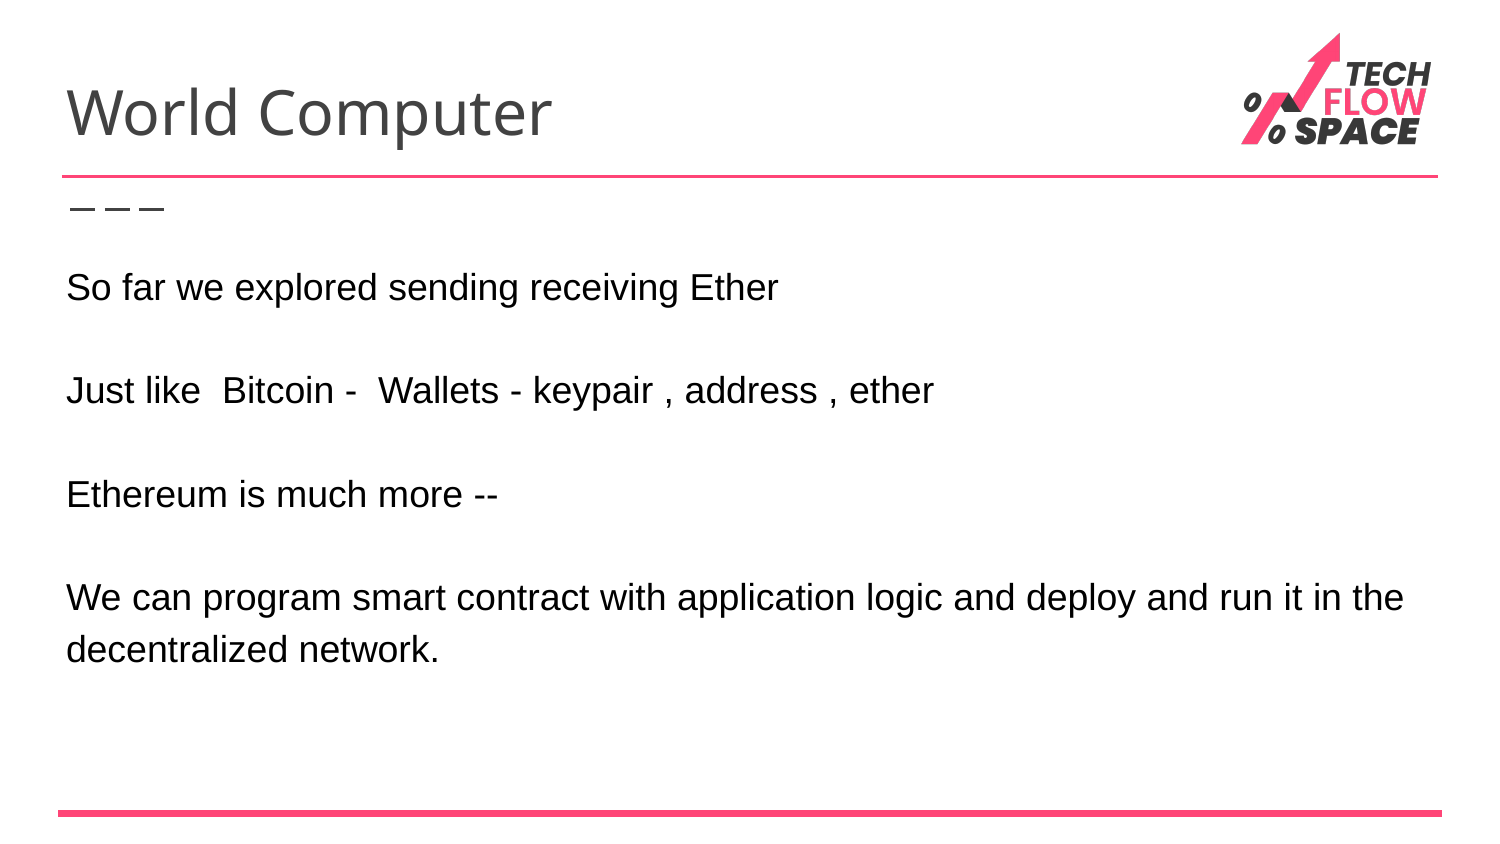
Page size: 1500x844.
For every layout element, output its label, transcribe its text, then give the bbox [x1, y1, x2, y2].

list So far we explored sending receiving Ether Just like Bitcoin - Wallets - keypair , address , ether Ethereum is much more -- We can program smart contract with application logic and deploy and run it in the decentralized network. [51, 240, 1449, 788]
picture [1212, 14, 1460, 163]
title World Computer [51, 42, 1077, 163]
